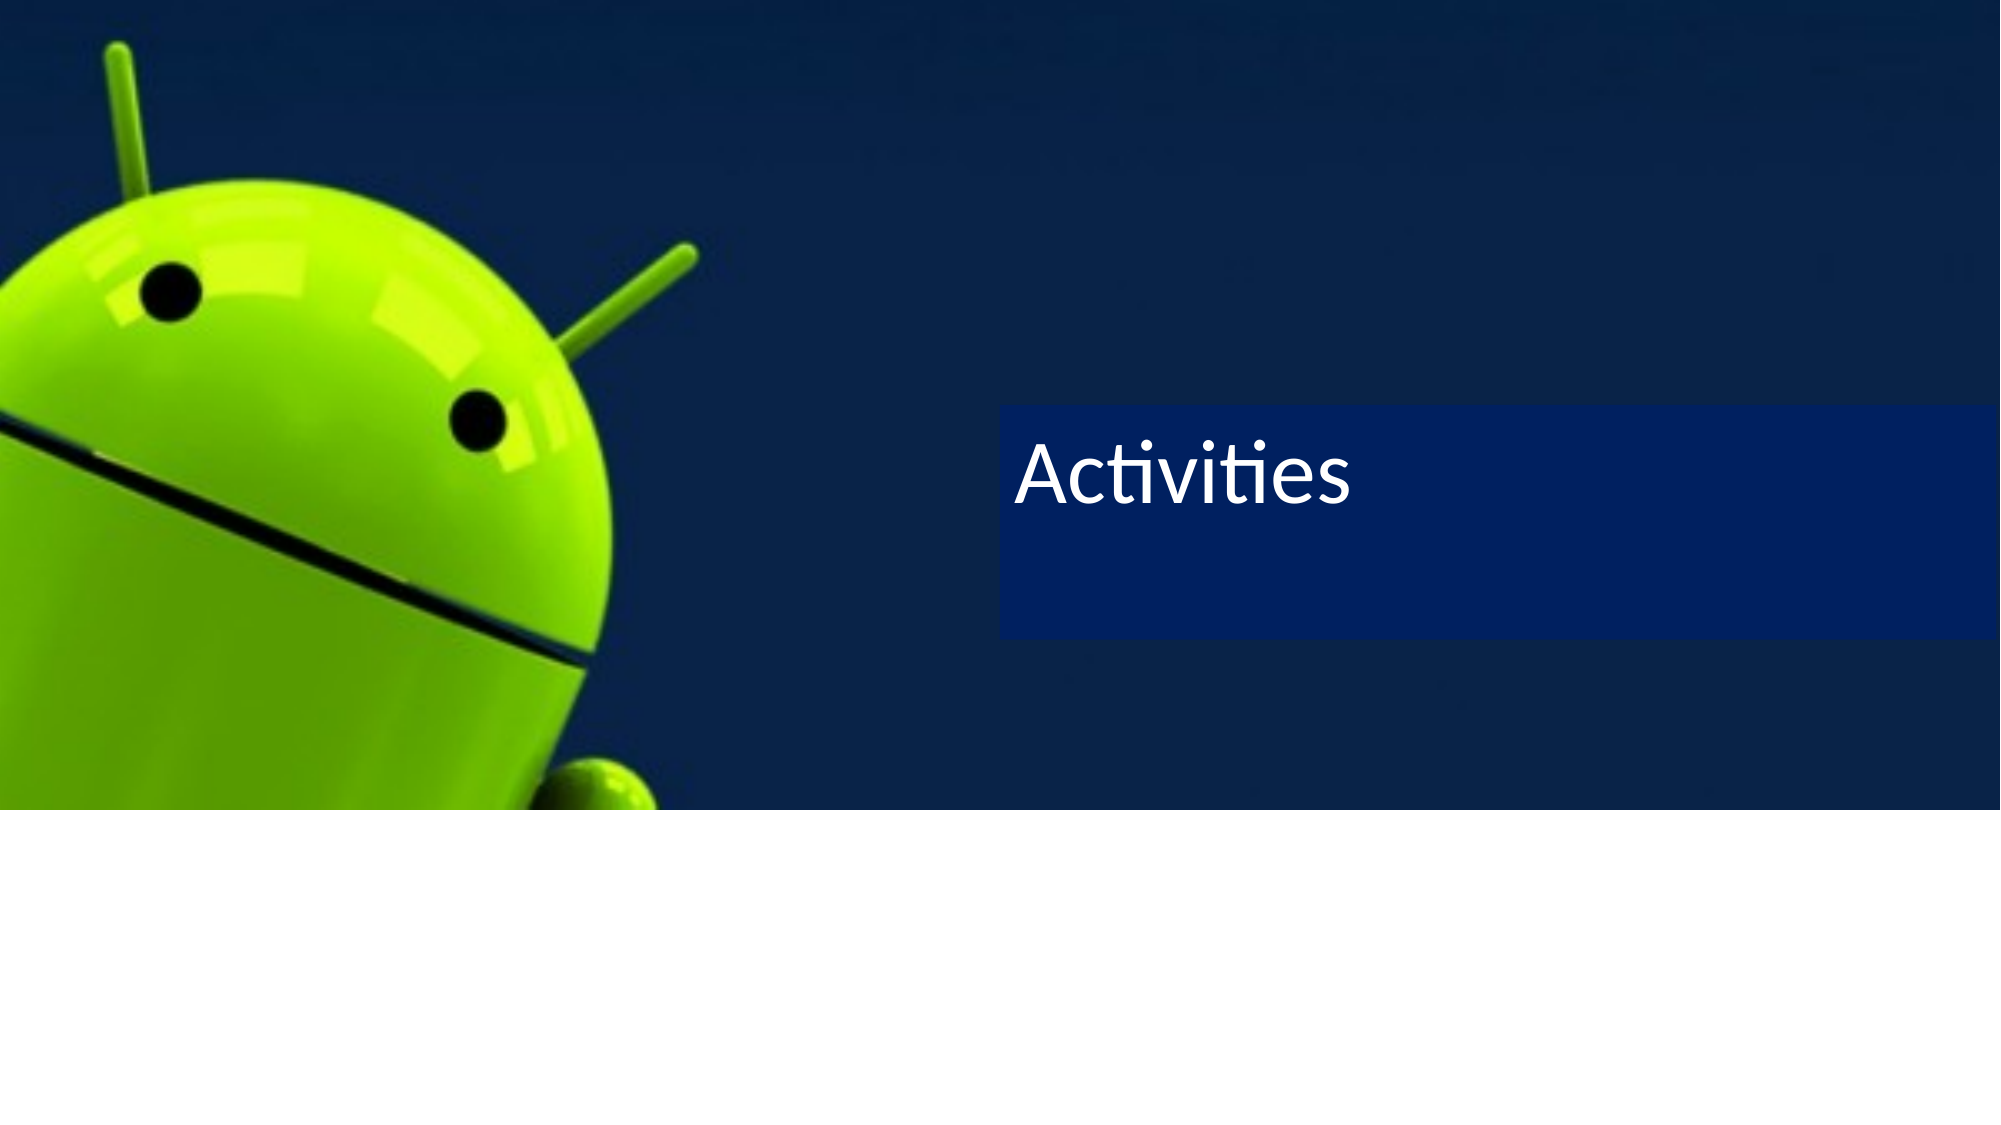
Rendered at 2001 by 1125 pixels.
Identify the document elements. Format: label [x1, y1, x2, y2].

picture [0, 0, 2000, 810]
